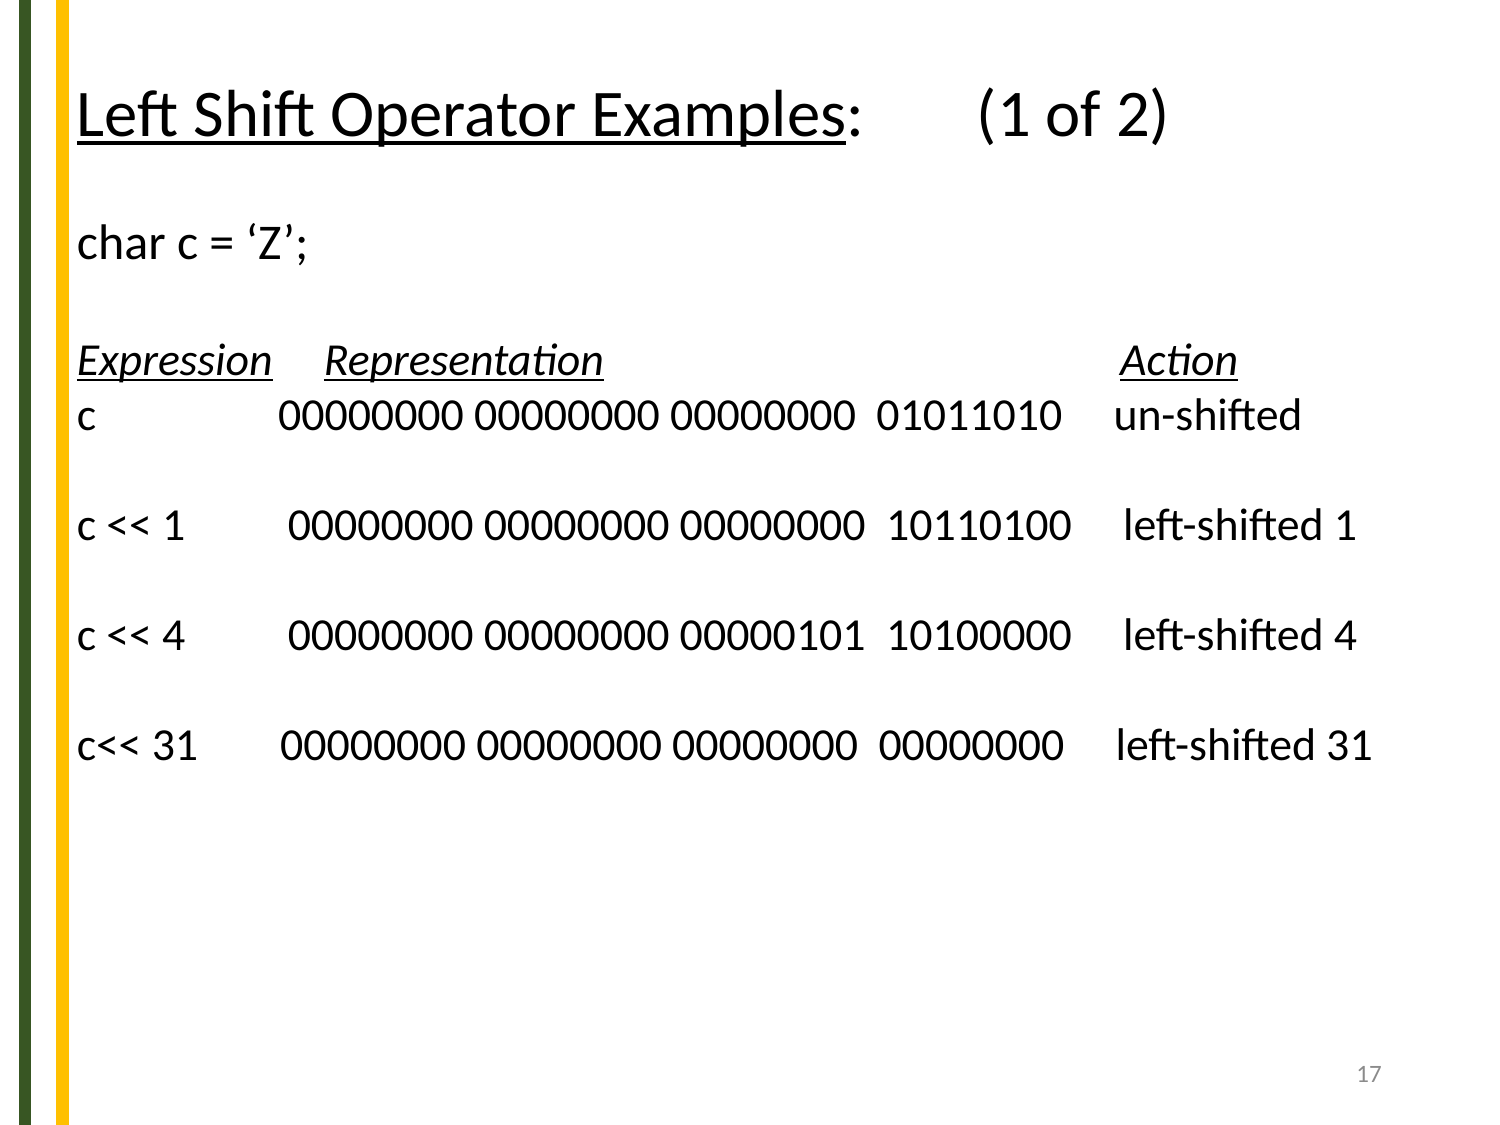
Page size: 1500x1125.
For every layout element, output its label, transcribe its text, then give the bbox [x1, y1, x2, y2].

text_box Left Shift Operator Examples: (1 of 2) char c = ‘Z’; Expression Representation Action c 00000000 00000000 00000000 01011010 un-shifted c << 1 00000000 00000000 00000000 10110100 left-shifted 1 c << 4 00000000 00000000 00000101 10100000 left-shifted 4 c<< 31 00000000 00000000 00000000 00000000 left-shifted 31 [62, 62, 1400, 777]
slide_number 17 [1059, 1042, 1397, 1103]
